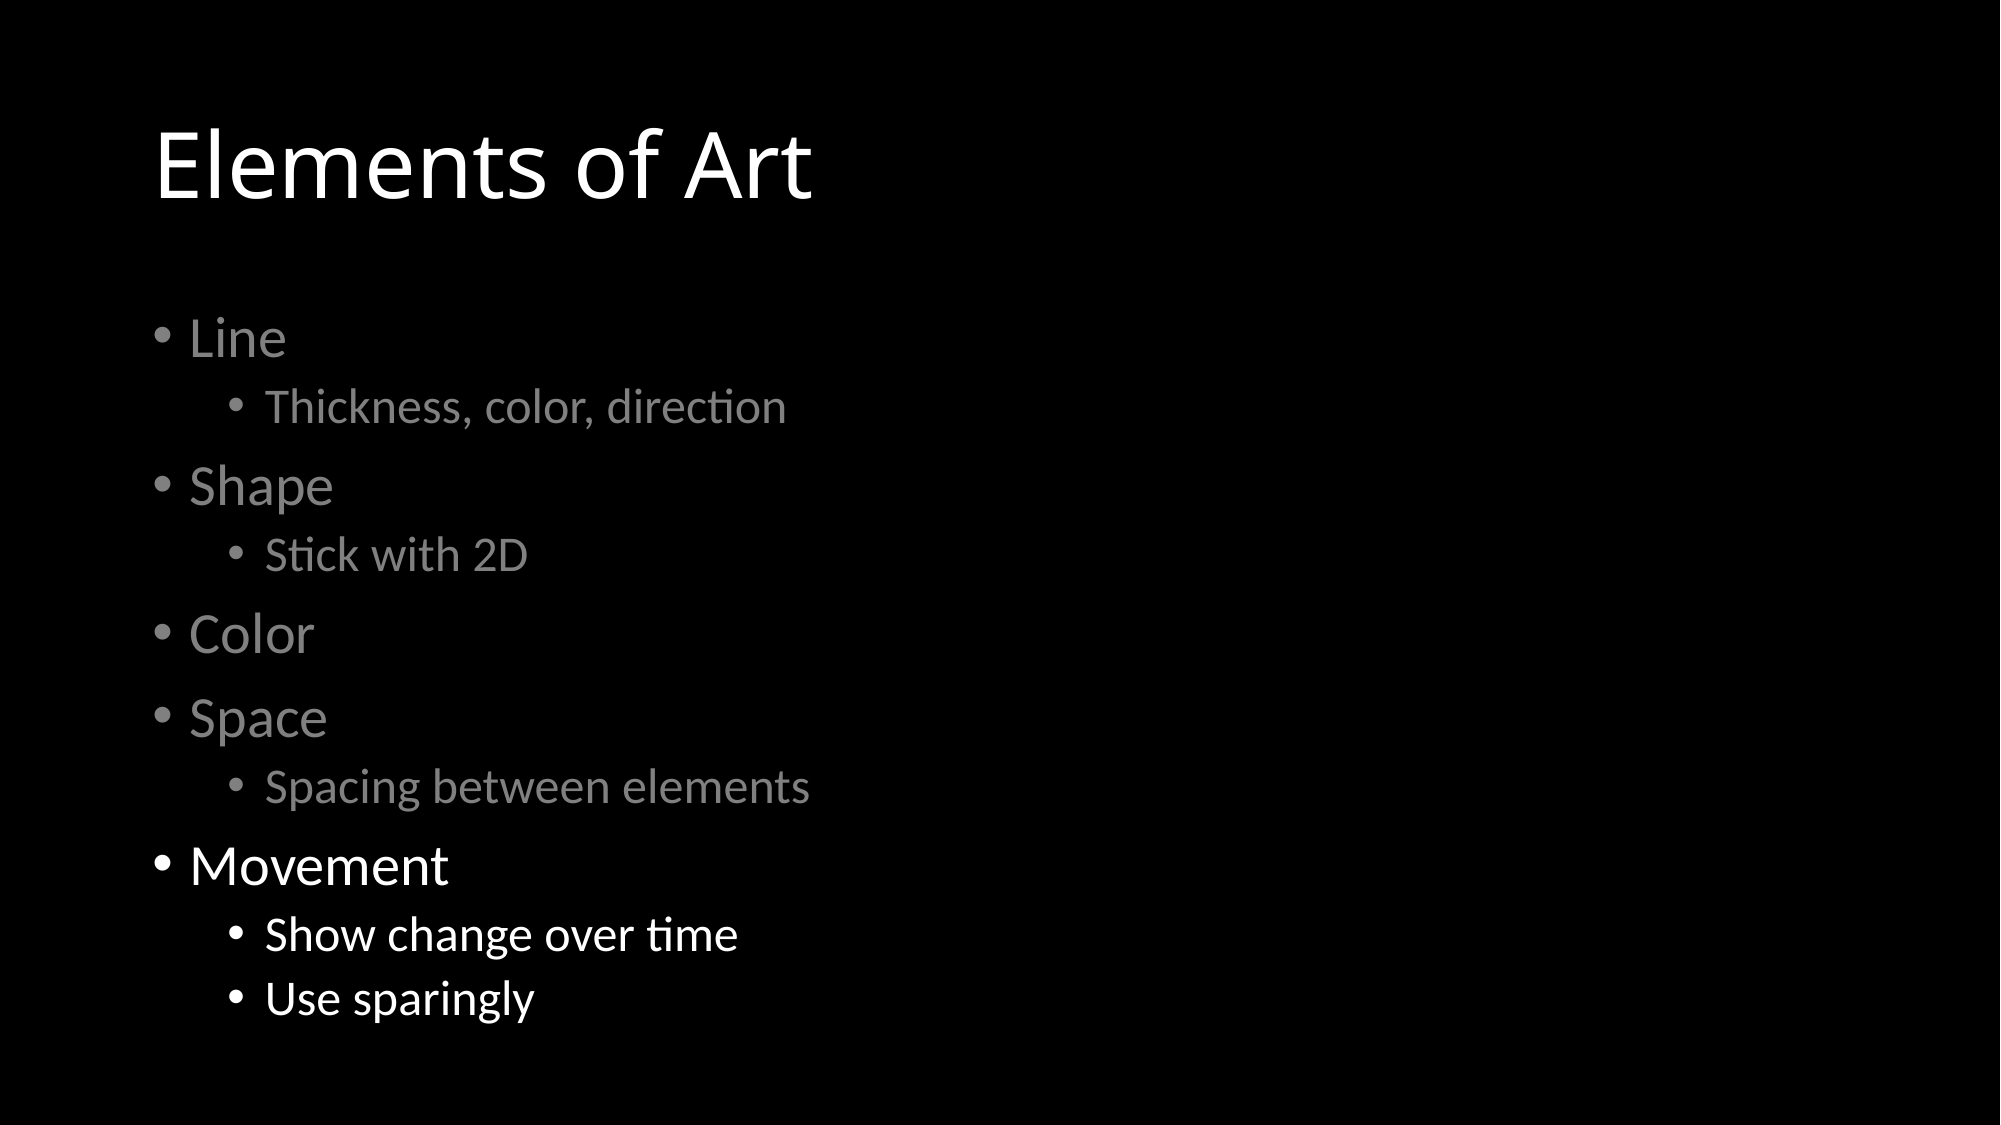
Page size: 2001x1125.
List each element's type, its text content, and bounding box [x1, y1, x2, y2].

list Line Thickness, color, direction Shape Stick with 2D Color Space Spacing between elements Movement Show change over time Use sparingly [137, 299, 1863, 1125]
title Elements of Art [137, 59, 1863, 278]
